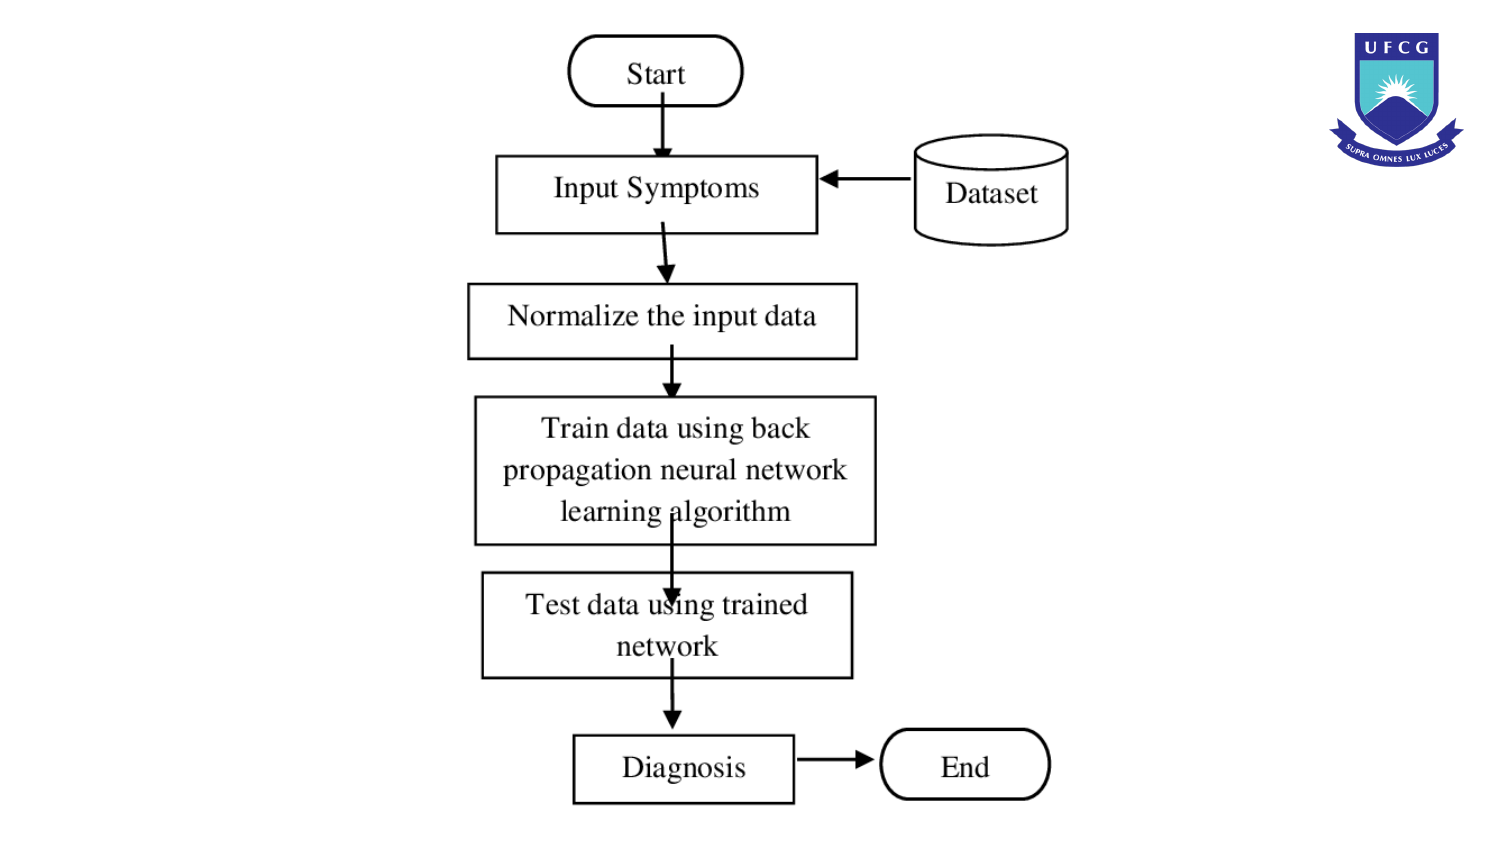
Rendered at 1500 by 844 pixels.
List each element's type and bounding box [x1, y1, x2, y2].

picture [1329, 33, 1465, 168]
picture [392, 29, 1107, 815]
